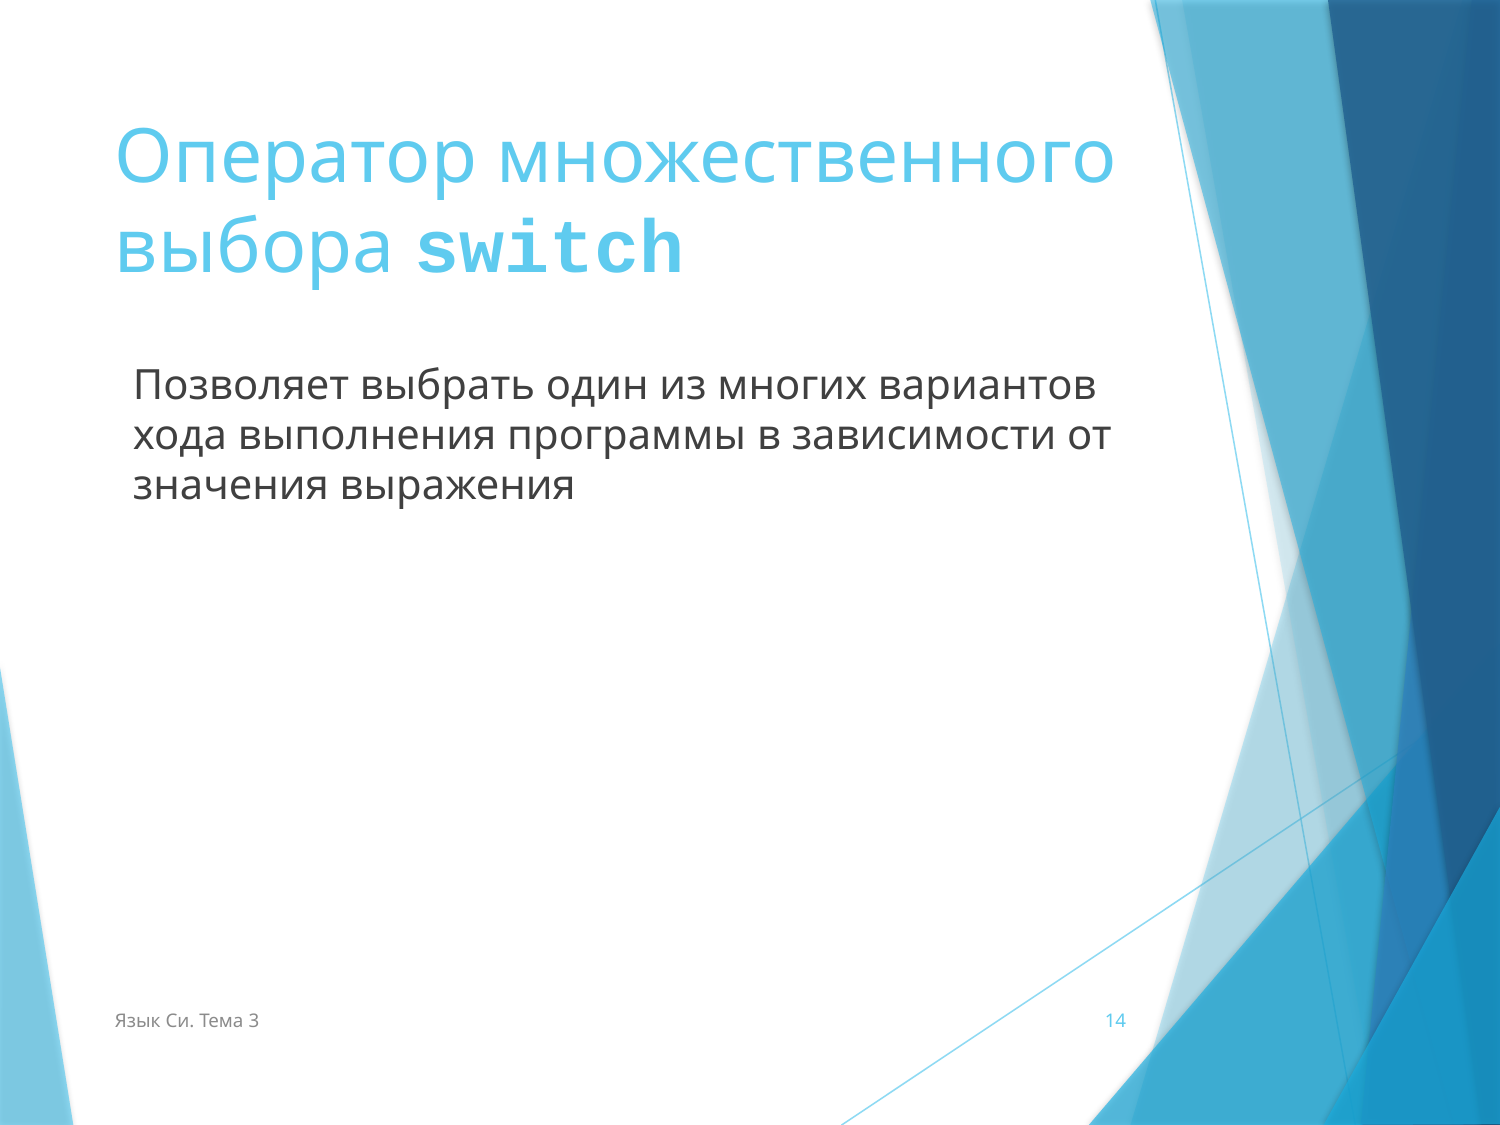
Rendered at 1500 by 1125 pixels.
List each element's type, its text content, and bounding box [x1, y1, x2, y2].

footer Язык Си. Тема 3 [99, 991, 859, 1051]
title Оператор множественного выбора switch [99, 99, 1142, 317]
list Позволяет выбрать один из многих вариантов хода выполнения программы в зависимости от значения выражения [99, 349, 1142, 617]
slide_number 14 [1057, 991, 1142, 1051]
